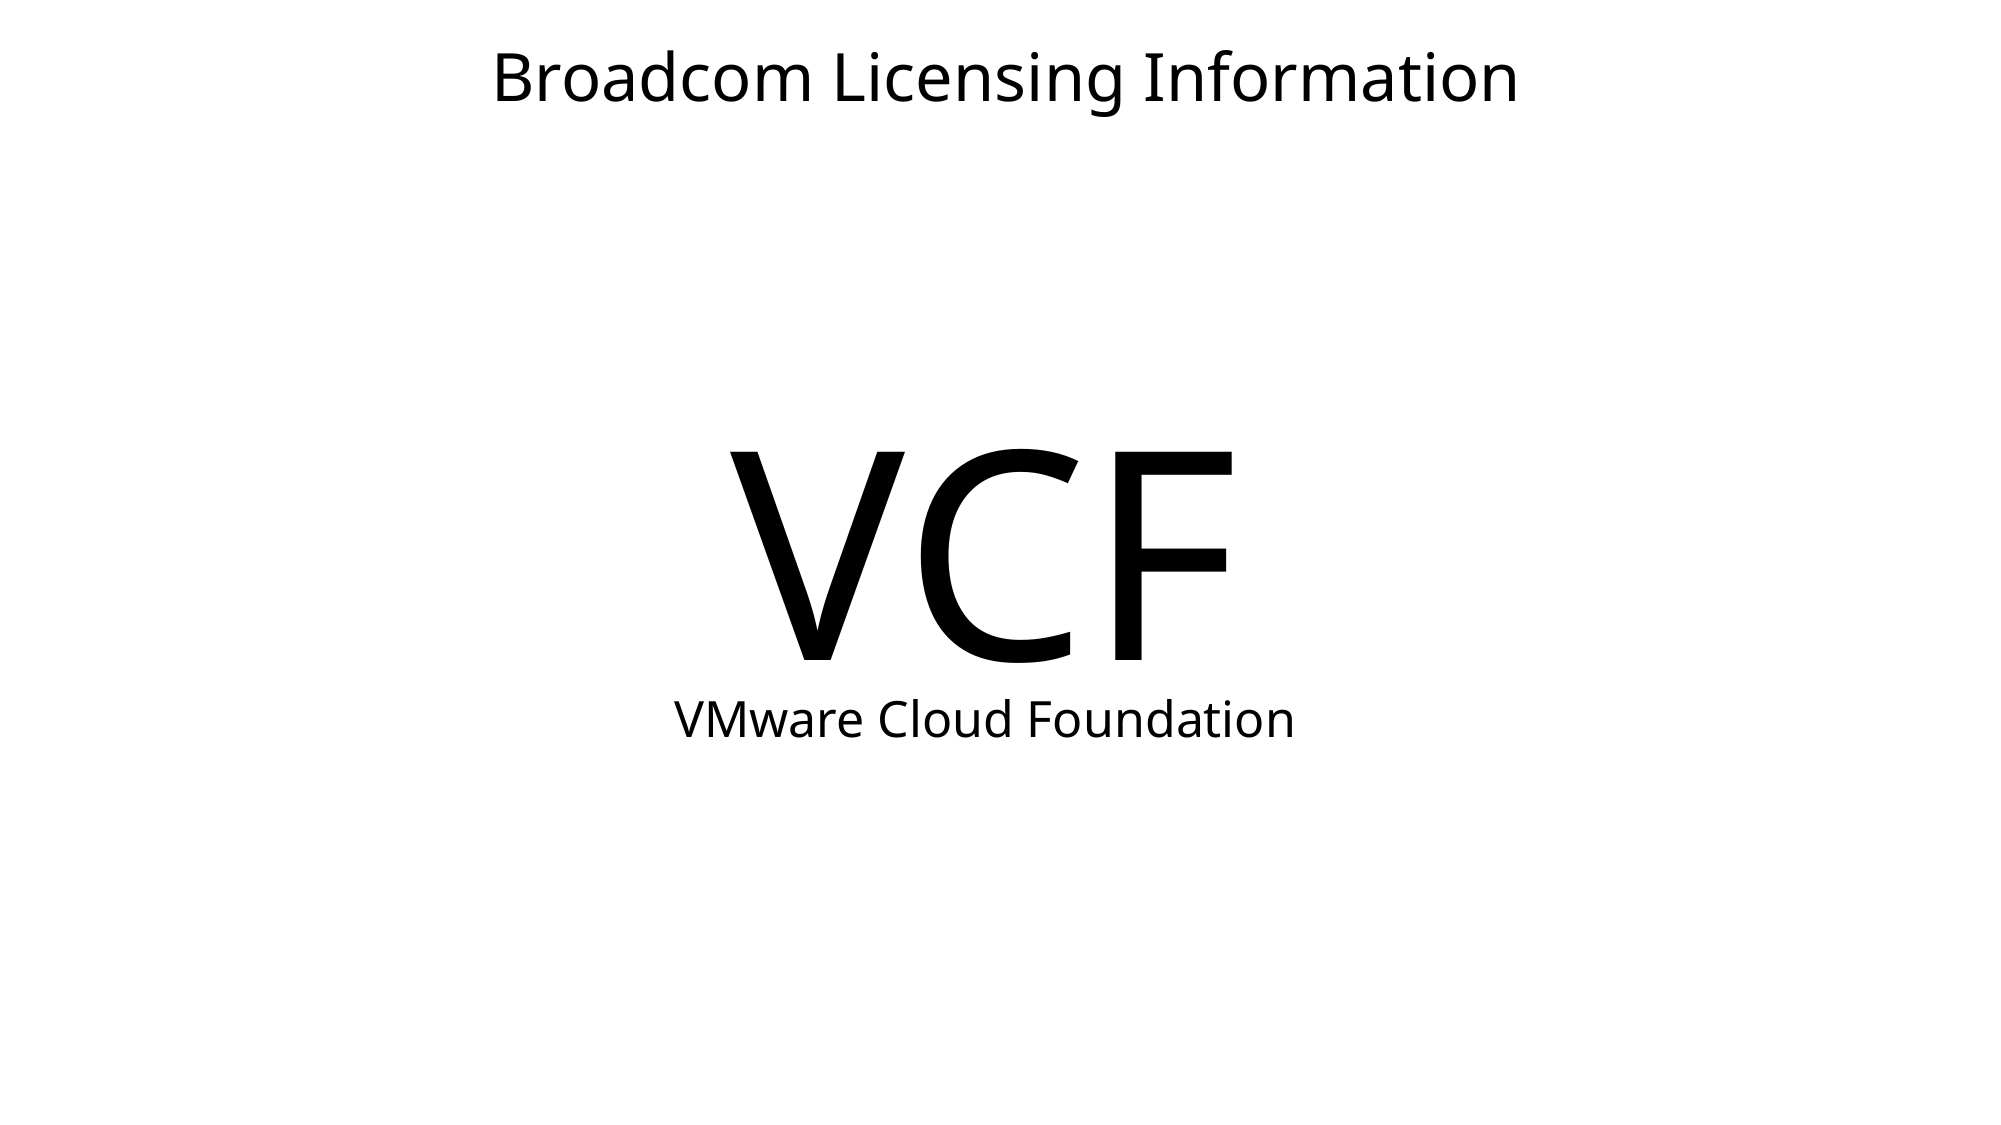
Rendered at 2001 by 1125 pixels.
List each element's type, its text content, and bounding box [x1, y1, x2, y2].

text_box VCF [716, 361, 1255, 727]
text_box Broadcom Licensing Information [476, 27, 1555, 123]
text_box VMware Cloud Foundation [659, 680, 1312, 756]
